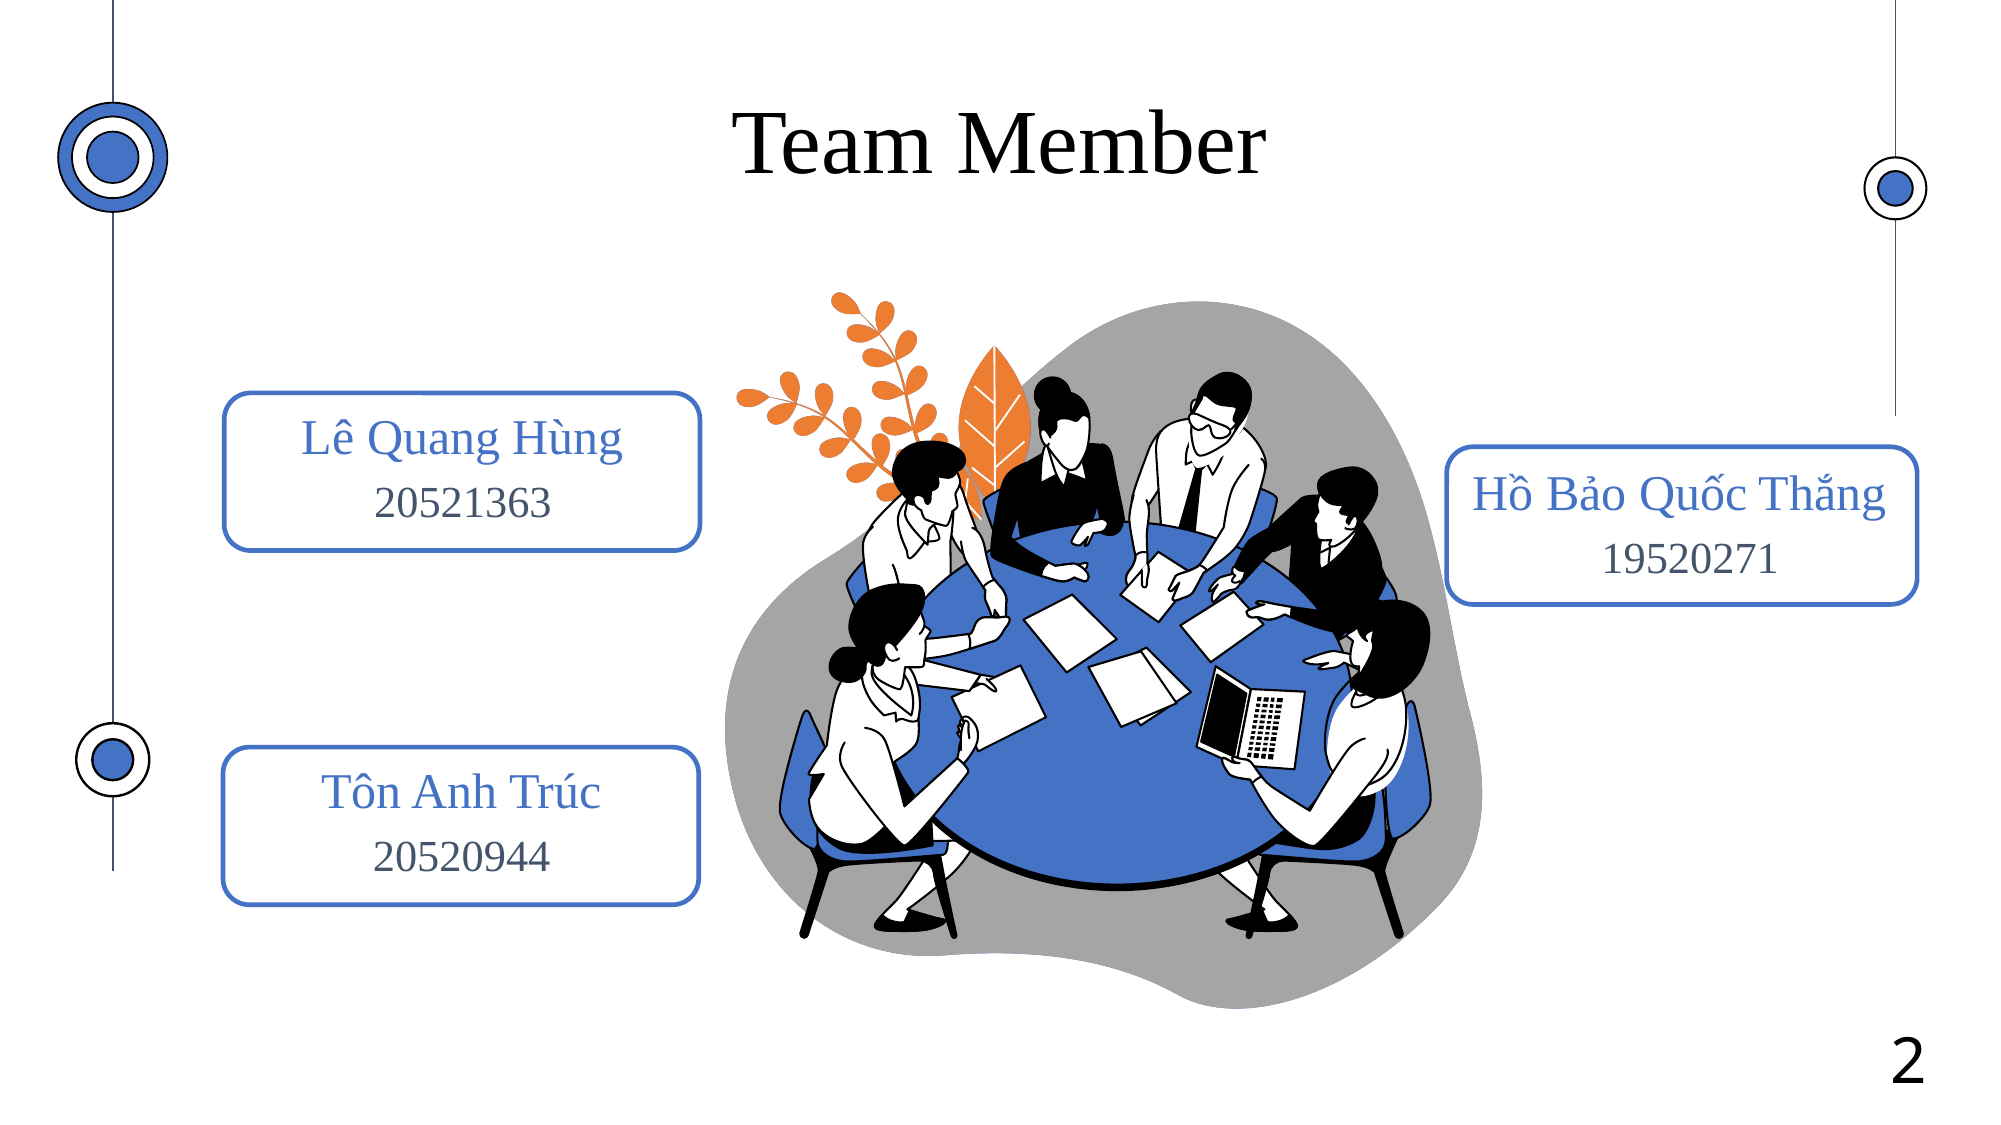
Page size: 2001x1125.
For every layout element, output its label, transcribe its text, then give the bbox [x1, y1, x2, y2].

text_box Hồ Bảo Quốc Thắng [1493, 446, 1919, 515]
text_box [706, 292, 1493, 1009]
subtitle 20521363 [227, 458, 699, 593]
text_box 20520944 [226, 813, 698, 947]
title Team Member [111, 73, 1888, 200]
text_box 2 [1870, 999, 2000, 1125]
text_box Tôn Anh Trúc [222, 745, 701, 846]
text_box [222, 846, 226, 891]
subtitle Lê Quang Hùng [224, 391, 702, 491]
text_box 19520271 [1493, 515, 1927, 649]
